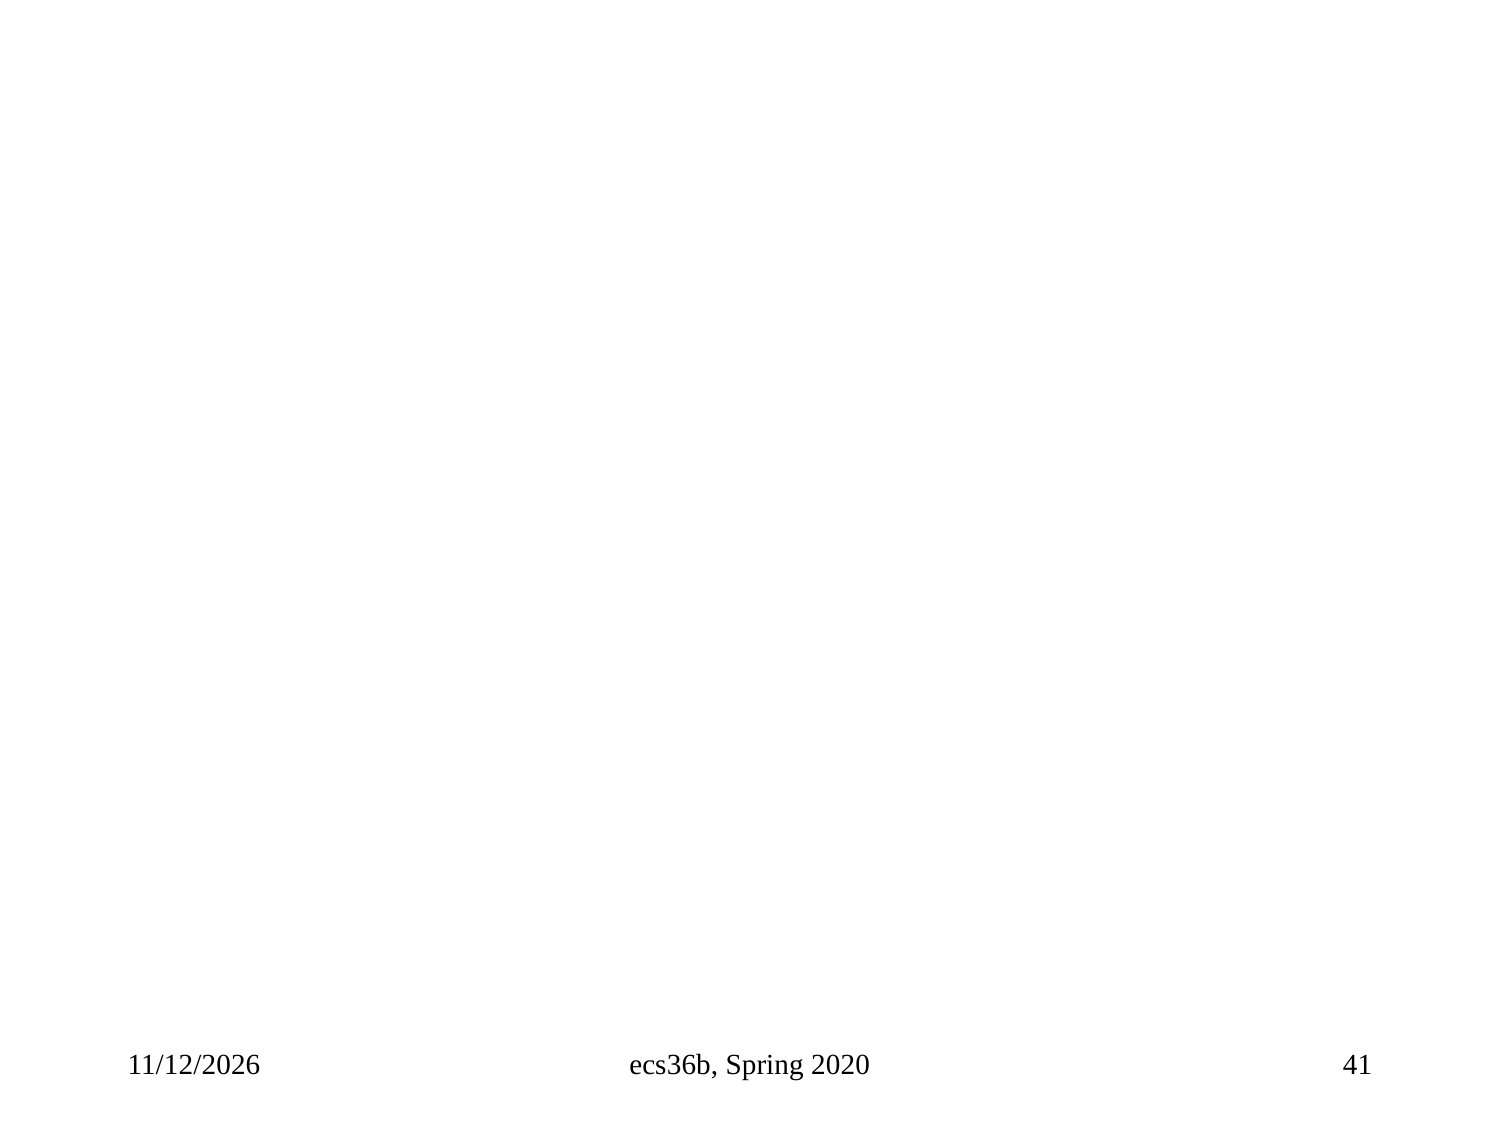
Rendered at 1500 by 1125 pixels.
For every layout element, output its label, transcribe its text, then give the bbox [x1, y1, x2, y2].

footer ecs36b, Spring 2020 [512, 1024, 988, 1101]
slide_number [112, 1024, 426, 1101]
slide_number 41 [1074, 1024, 1388, 1101]
